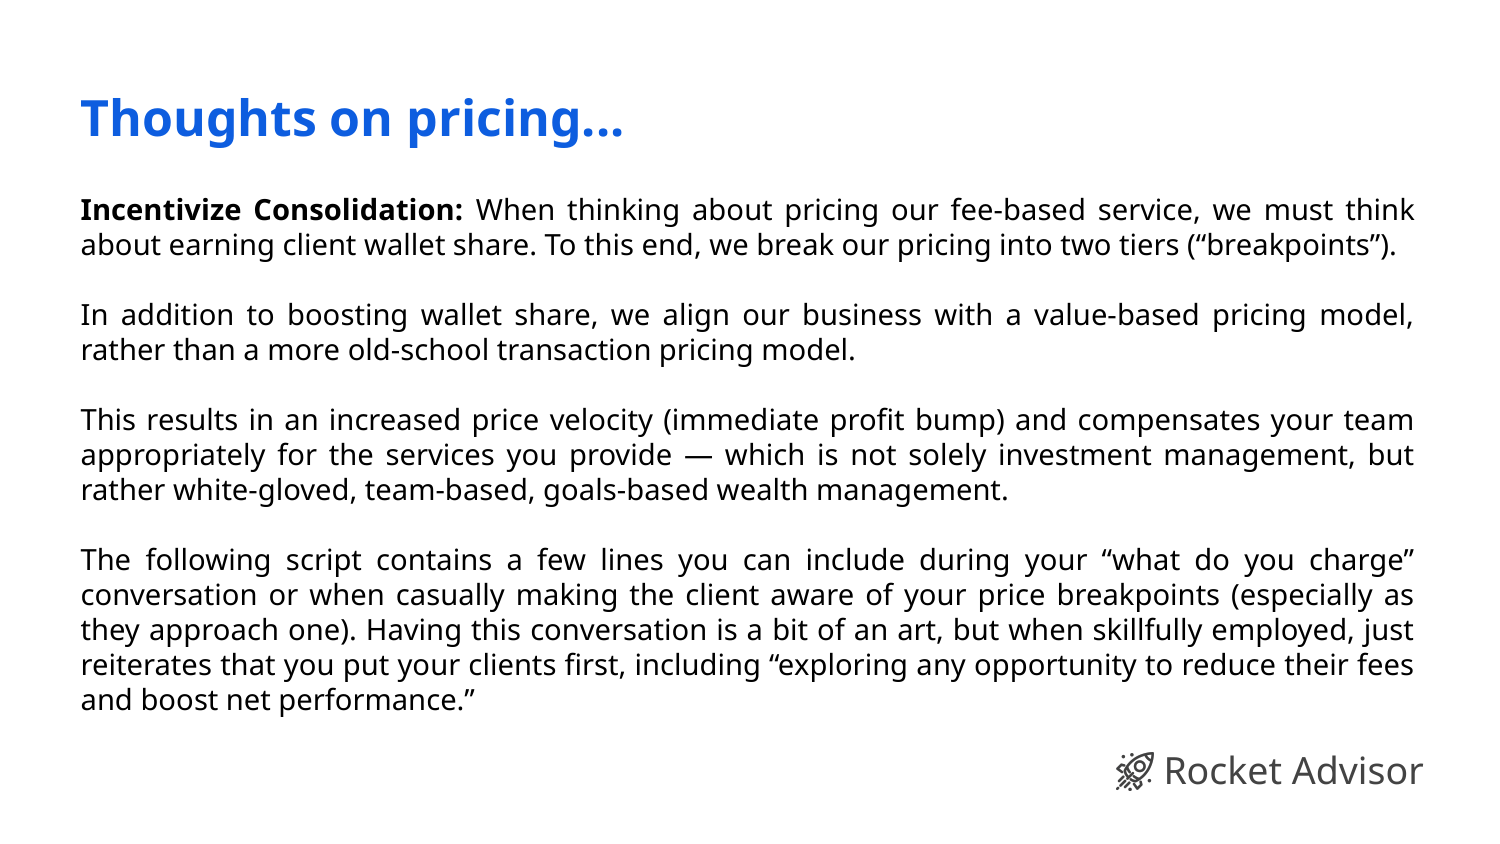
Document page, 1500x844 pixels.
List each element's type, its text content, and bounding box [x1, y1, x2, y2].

title Thoughts on pricing... Incentivize Consolidation: When thinking about pricing our fee-based service, we must think about earning client wallet share. To this end, we break our pricing into two tiers (“breakpoints”). In addition to boosting wallet share, we align our business with a value-based pricing model, rather than a more old-school transaction pricing model. This results in an increased price velocity (immediate profit bump) and compensates your team appropriately for the services you provide — which is not solely investment management, but rather white-gloved, team-based, goals-based wealth management. The following script contains a few lines you can include during your “what do you charge” conversation or when casually making the client aware of your price breakpoints (especially as they approach one). Having this conversation is a bit of an art, but when skillfully employed, just reiterates that you put your clients first, including “exploring any opportunity to reduce their fees and boost net performance.” [65, 71, 1431, 762]
picture [1116, 752, 1154, 791]
text_box Rocket Advisor [1148, 731, 1500, 815]
